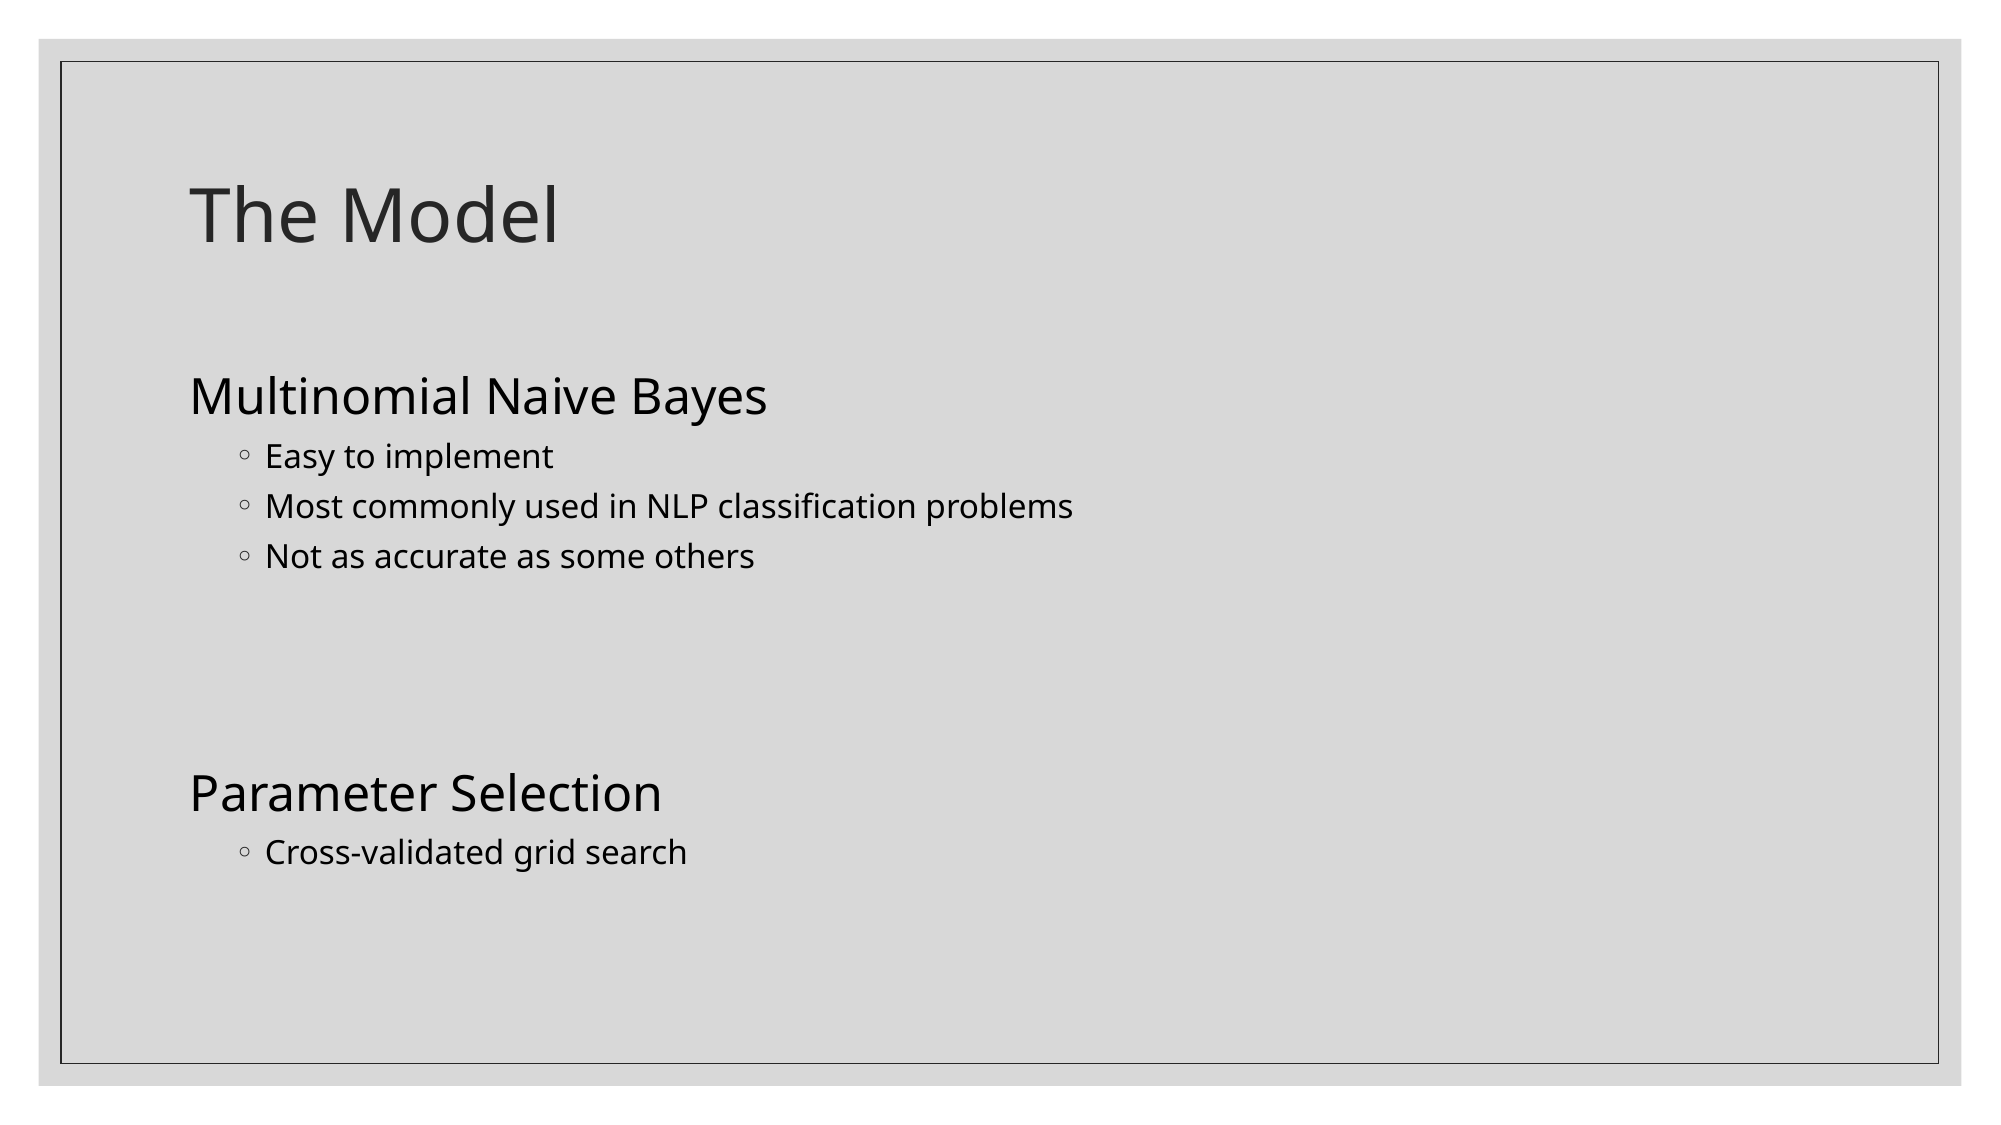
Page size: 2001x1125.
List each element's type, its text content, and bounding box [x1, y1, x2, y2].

list Multinomial Naive Bayes Easy to implement Most commonly used in NLP classification problems Not as accurate as some others Parameter Selection Cross-validated grid search [174, 345, 1825, 977]
title The Model [174, 105, 1825, 331]
